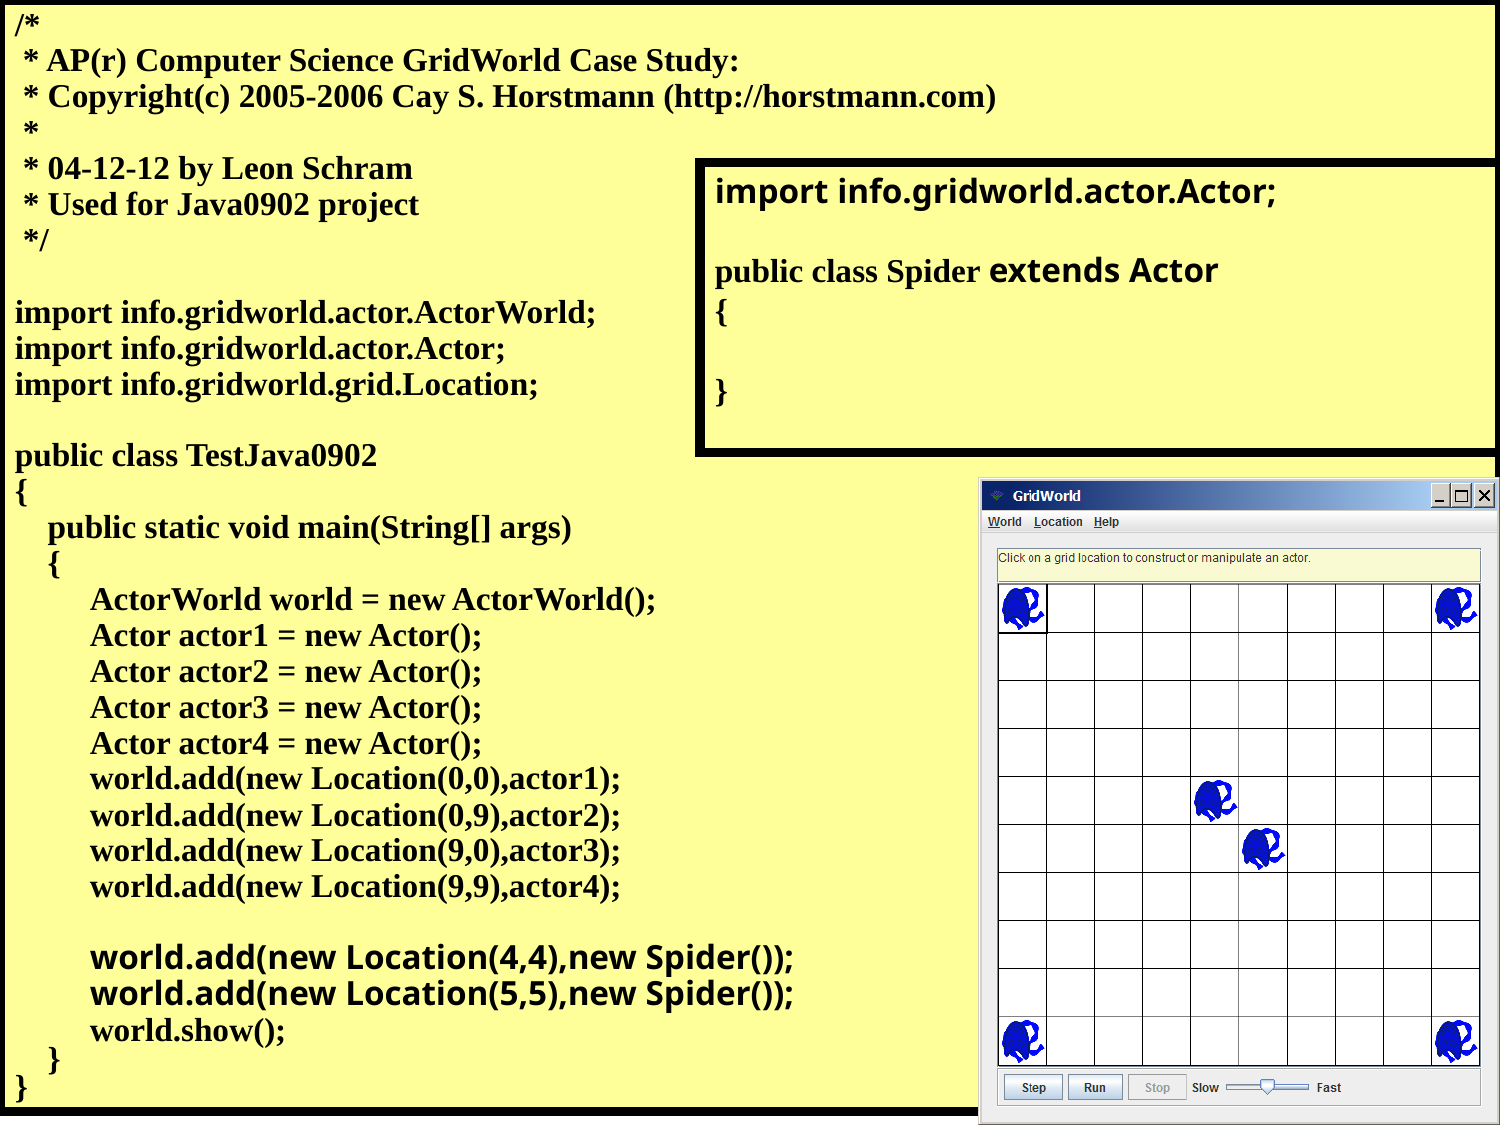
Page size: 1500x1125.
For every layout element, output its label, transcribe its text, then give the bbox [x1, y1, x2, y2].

text_box /* * AP(r) Computer Science GridWorld Case Study: * Copyright(c) 2005-2006 Cay S. Horstmann (http://horstmann.com) * * 04-12-12 by Leon Schram * Used for Java0902 project */ import info.gridworld.actor.ActorWorld; import info.gridworld.actor.Actor; import info.gridworld.grid.Location; public class TestJava0902 { public static void main(String[] args) { ActorWorld world = new ActorWorld(); Actor actor1 = new Actor(); Actor actor2 = new Actor(); Actor actor3 = new Actor(); Actor actor4 = new Actor(); world.add(new Location(0,0),actor1); world.add(new Location(0,9),actor2); world.add(new Location(9,0),actor3); world.add(new Location(9,9),actor4); world.add(new Location(4,4),new Spider()); world.add(new Location(5,5),new Spider()); world.show(); } } [0, 0, 1500, 1112]
text_box import info.gridworld.actor.Actor; public class Spider extends Actor { } [699, 162, 1500, 453]
picture [977, 477, 1500, 1125]
